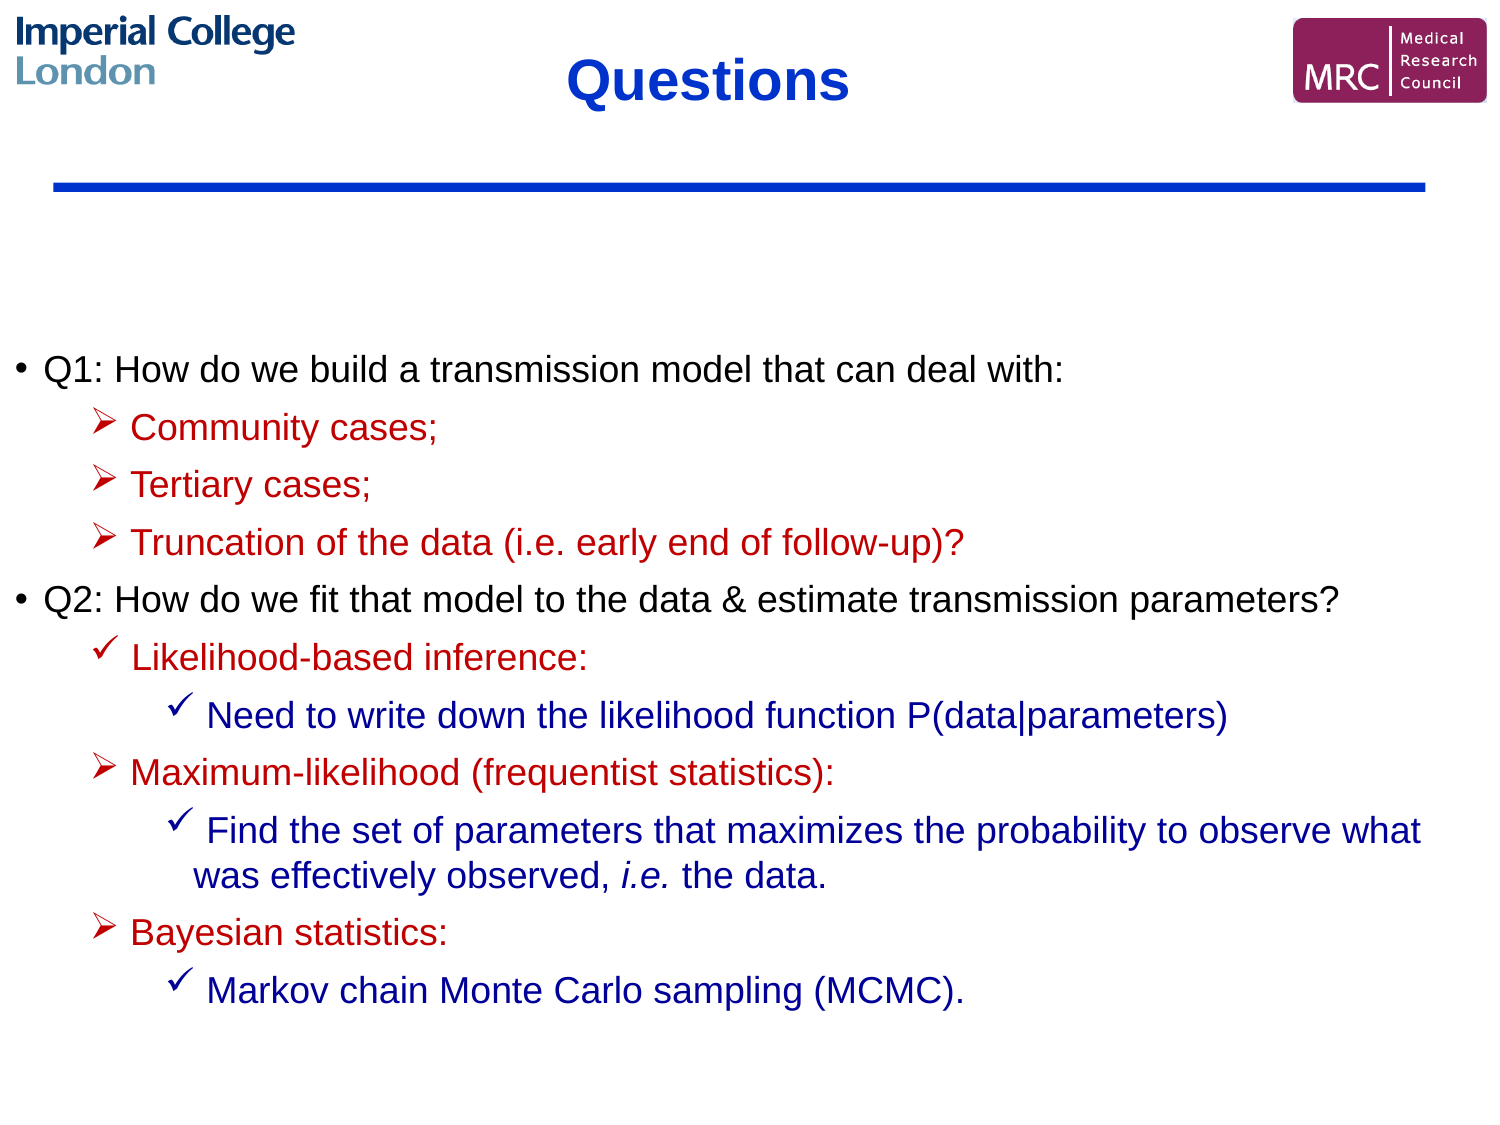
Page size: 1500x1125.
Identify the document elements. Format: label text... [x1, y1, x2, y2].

picture [1293, 18, 1487, 103]
text_box Q1: How do we build a transmission model that can deal with: Community cases; Tertiary cases; Truncation of the data (i.e. early end of follow-up)? Q2: How do we fit that model to the data & estimate transmission parameters? Likelihood-based inference: Need to write down the likelihood function P(data|parameters) Maximum-likelihood (frequentist statistics): Find the set of parameters that maximizes the probability to observe what was effectively observed, i.e. the data. Bayesian statistics: Markov chain Monte Carlo sampling (MCMC). [0, 338, 1477, 1125]
picture [17, 15, 295, 85]
text_box Questions [117, 35, 1301, 120]
